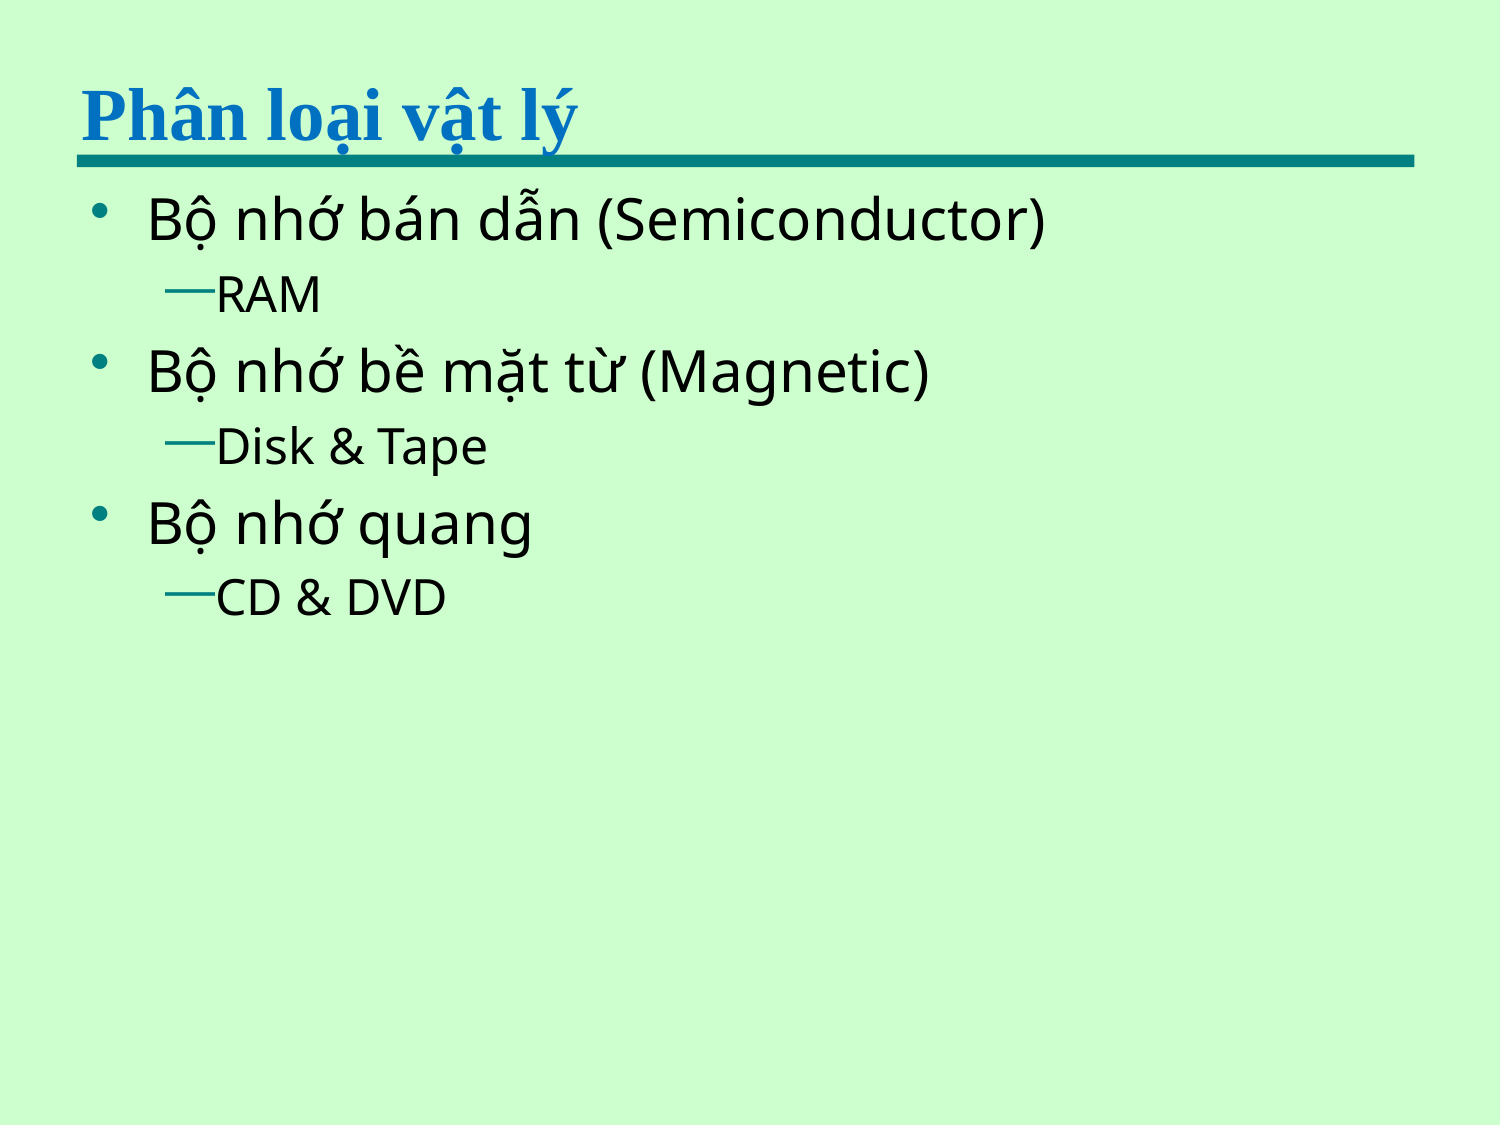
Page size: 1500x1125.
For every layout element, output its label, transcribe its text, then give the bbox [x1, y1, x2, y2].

title Phân loại vật lý [66, 24, 1413, 163]
list Bộ nhớ bán dẫn (Semiconductor) RAM Bộ nhớ bề mặt từ (Magnetic) Disk & Tape Bộ nhớ quang CD & DVD [75, 174, 1417, 1100]
